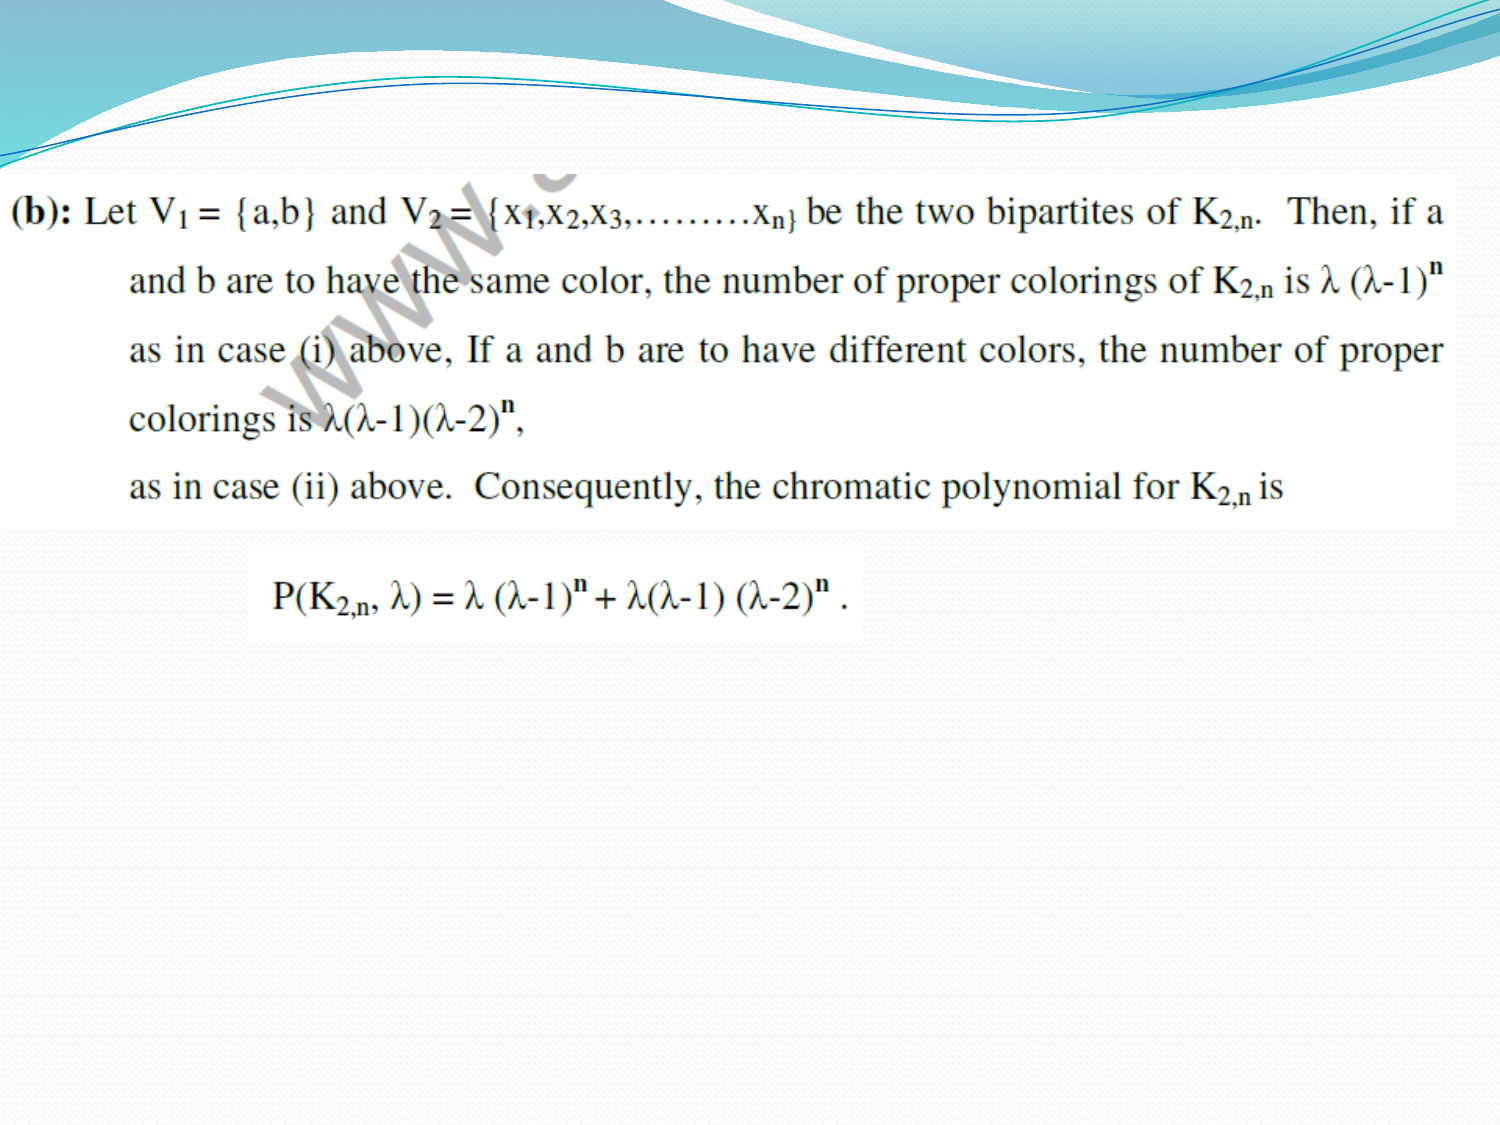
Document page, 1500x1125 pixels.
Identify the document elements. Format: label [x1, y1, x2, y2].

picture [0, 174, 1455, 529]
picture [249, 549, 863, 641]
